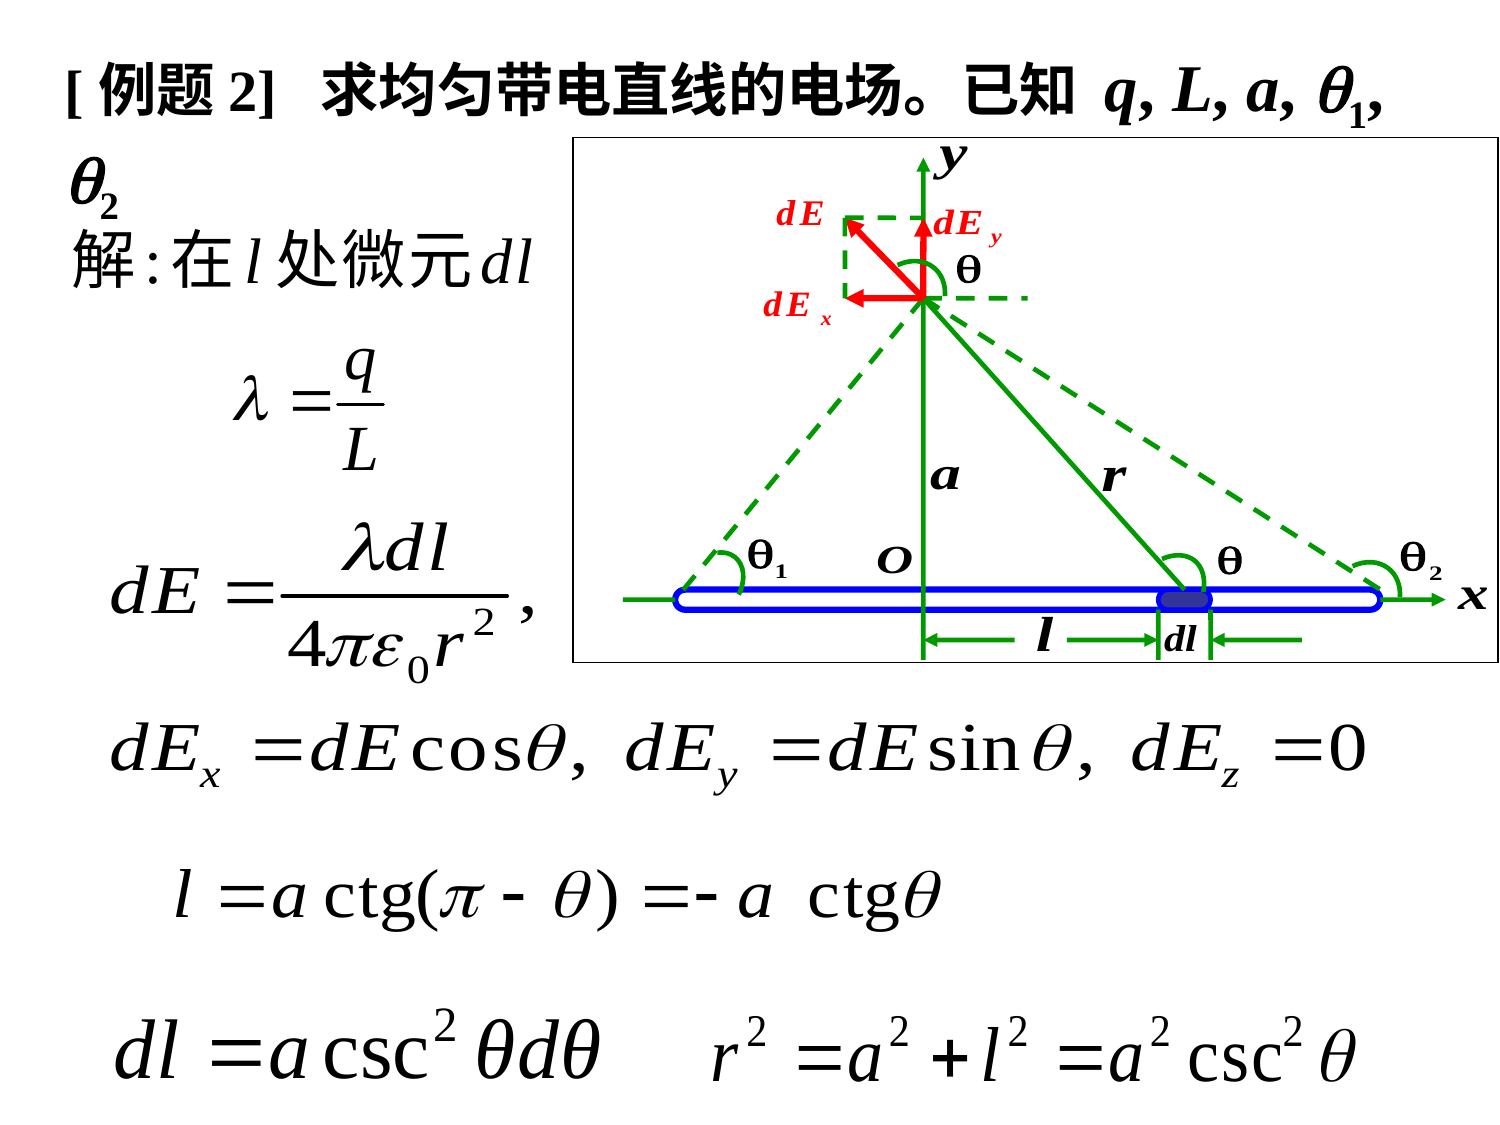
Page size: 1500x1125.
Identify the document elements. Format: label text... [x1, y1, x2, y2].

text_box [572, 137, 1498, 663]
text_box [101, 987, 619, 1100]
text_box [699, 996, 1374, 1101]
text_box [97, 503, 1381, 811]
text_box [163, 854, 958, 947]
text_box [例题2] 求均匀带电直线的电场。已知 q, L, a, 1, 2 [50, 37, 1450, 235]
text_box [62, 216, 545, 485]
